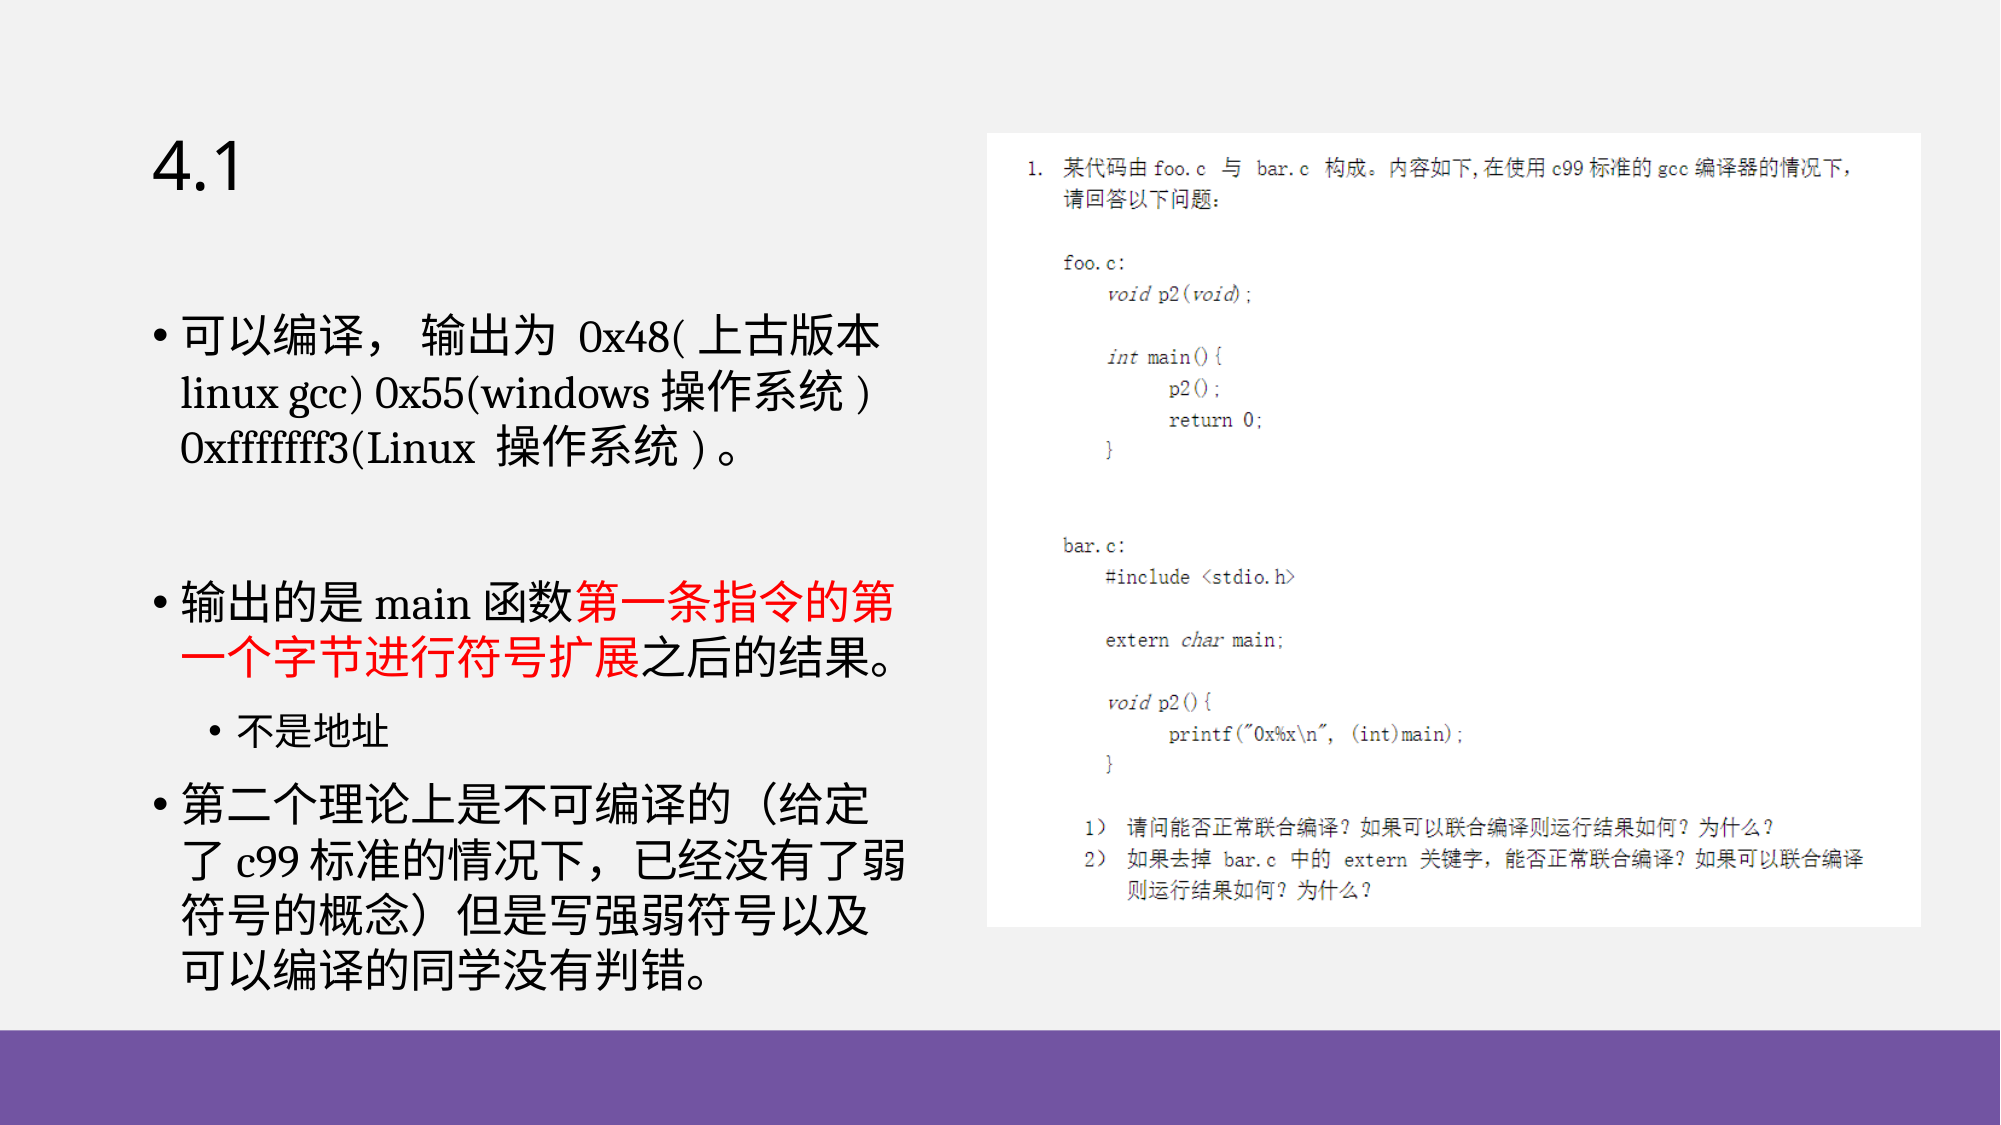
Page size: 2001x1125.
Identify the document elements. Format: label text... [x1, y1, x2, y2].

picture [987, 133, 1921, 927]
list 可以编译， 输出为 0x48(上古版本linux gcc) 0x55(windows操作系统) 0xfffffff3(Linux 操作系统)。 输出的是main函数第一条指令的第一个字节进行符号扩展之后的结果。 不是地址 第二个理论上是不可编译的（给定了c99标准的情况下，已经没有了弱符号的概念）但是写强弱符号以及可以编译的同学没有判错。 [137, 299, 924, 1014]
title 4.1 [137, 59, 1863, 278]
